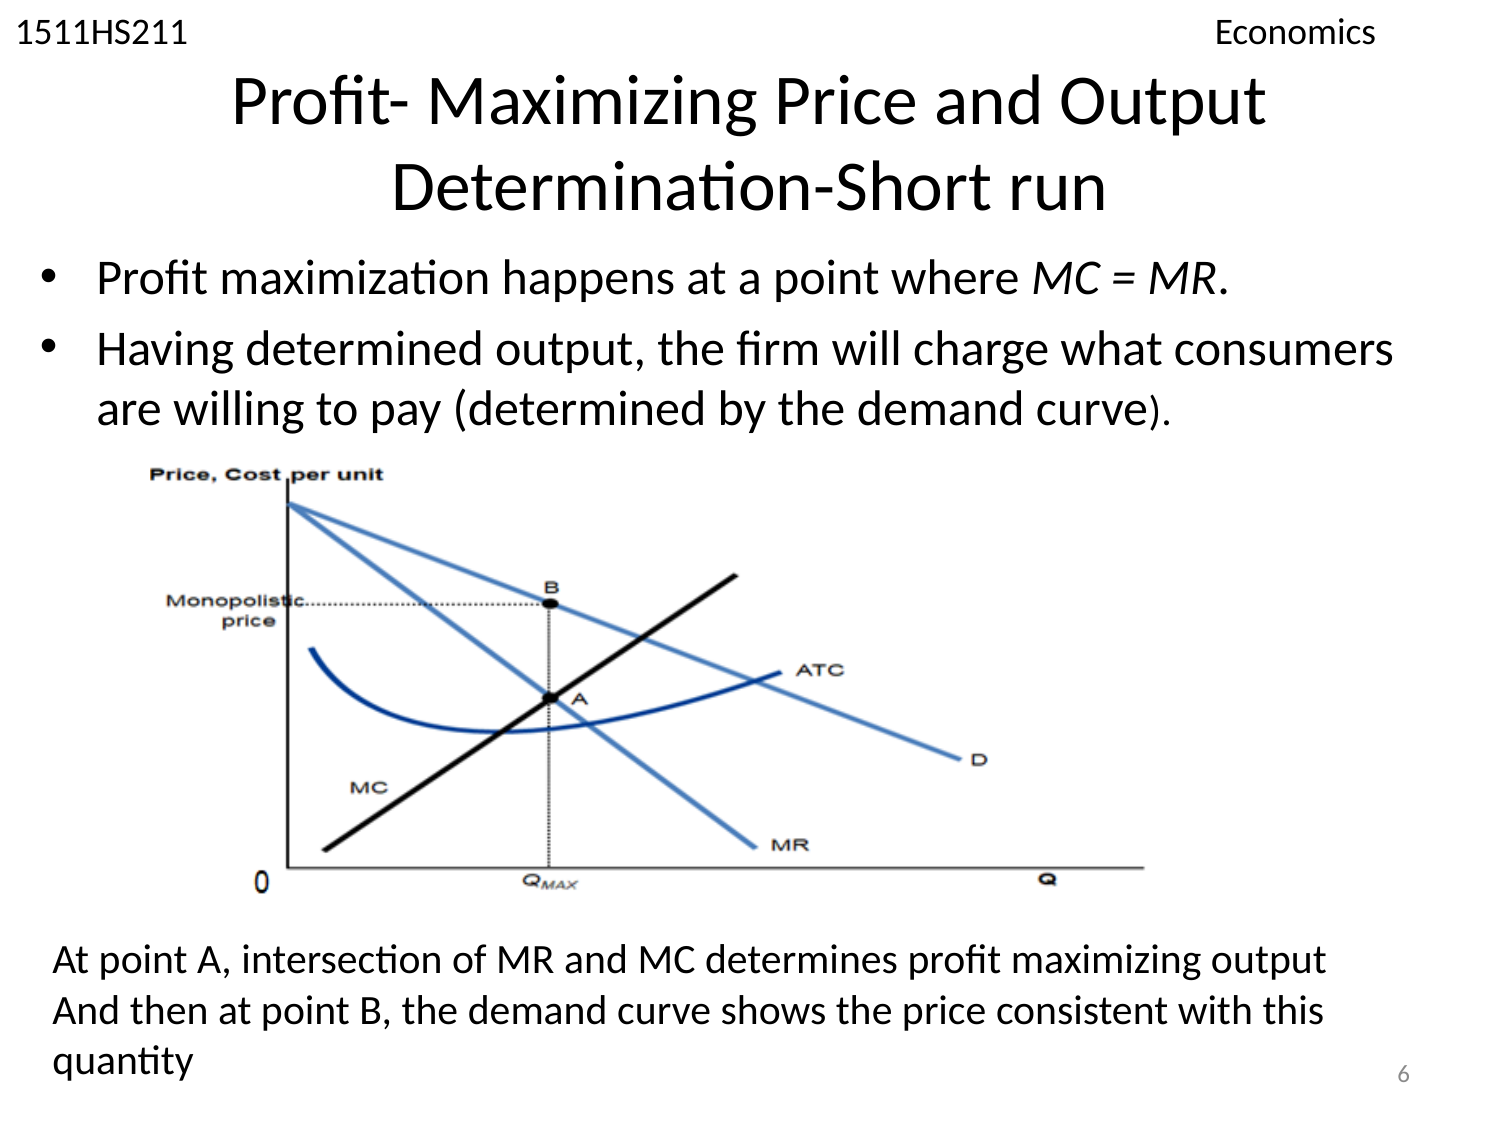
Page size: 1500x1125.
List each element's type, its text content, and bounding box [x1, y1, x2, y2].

title Profit- Maximizing Price and Output Determination-Short run [24, 60, 1475, 233]
slide_number 6 [1074, 1042, 1425, 1103]
picture [149, 449, 1151, 913]
text_box 1511HS211 Economics [0, 0, 1500, 60]
text_box At point A, intersection of MR and MC determines profit maximizing output And then at point B, the demand curve shows the price consistent with this quantity [37, 924, 1463, 1125]
list Profit maximization happens at a point where MC = MR. Having determined output, the firm will charge what consumers are willing to pay (determined by the demand curve). [24, 237, 1438, 980]
